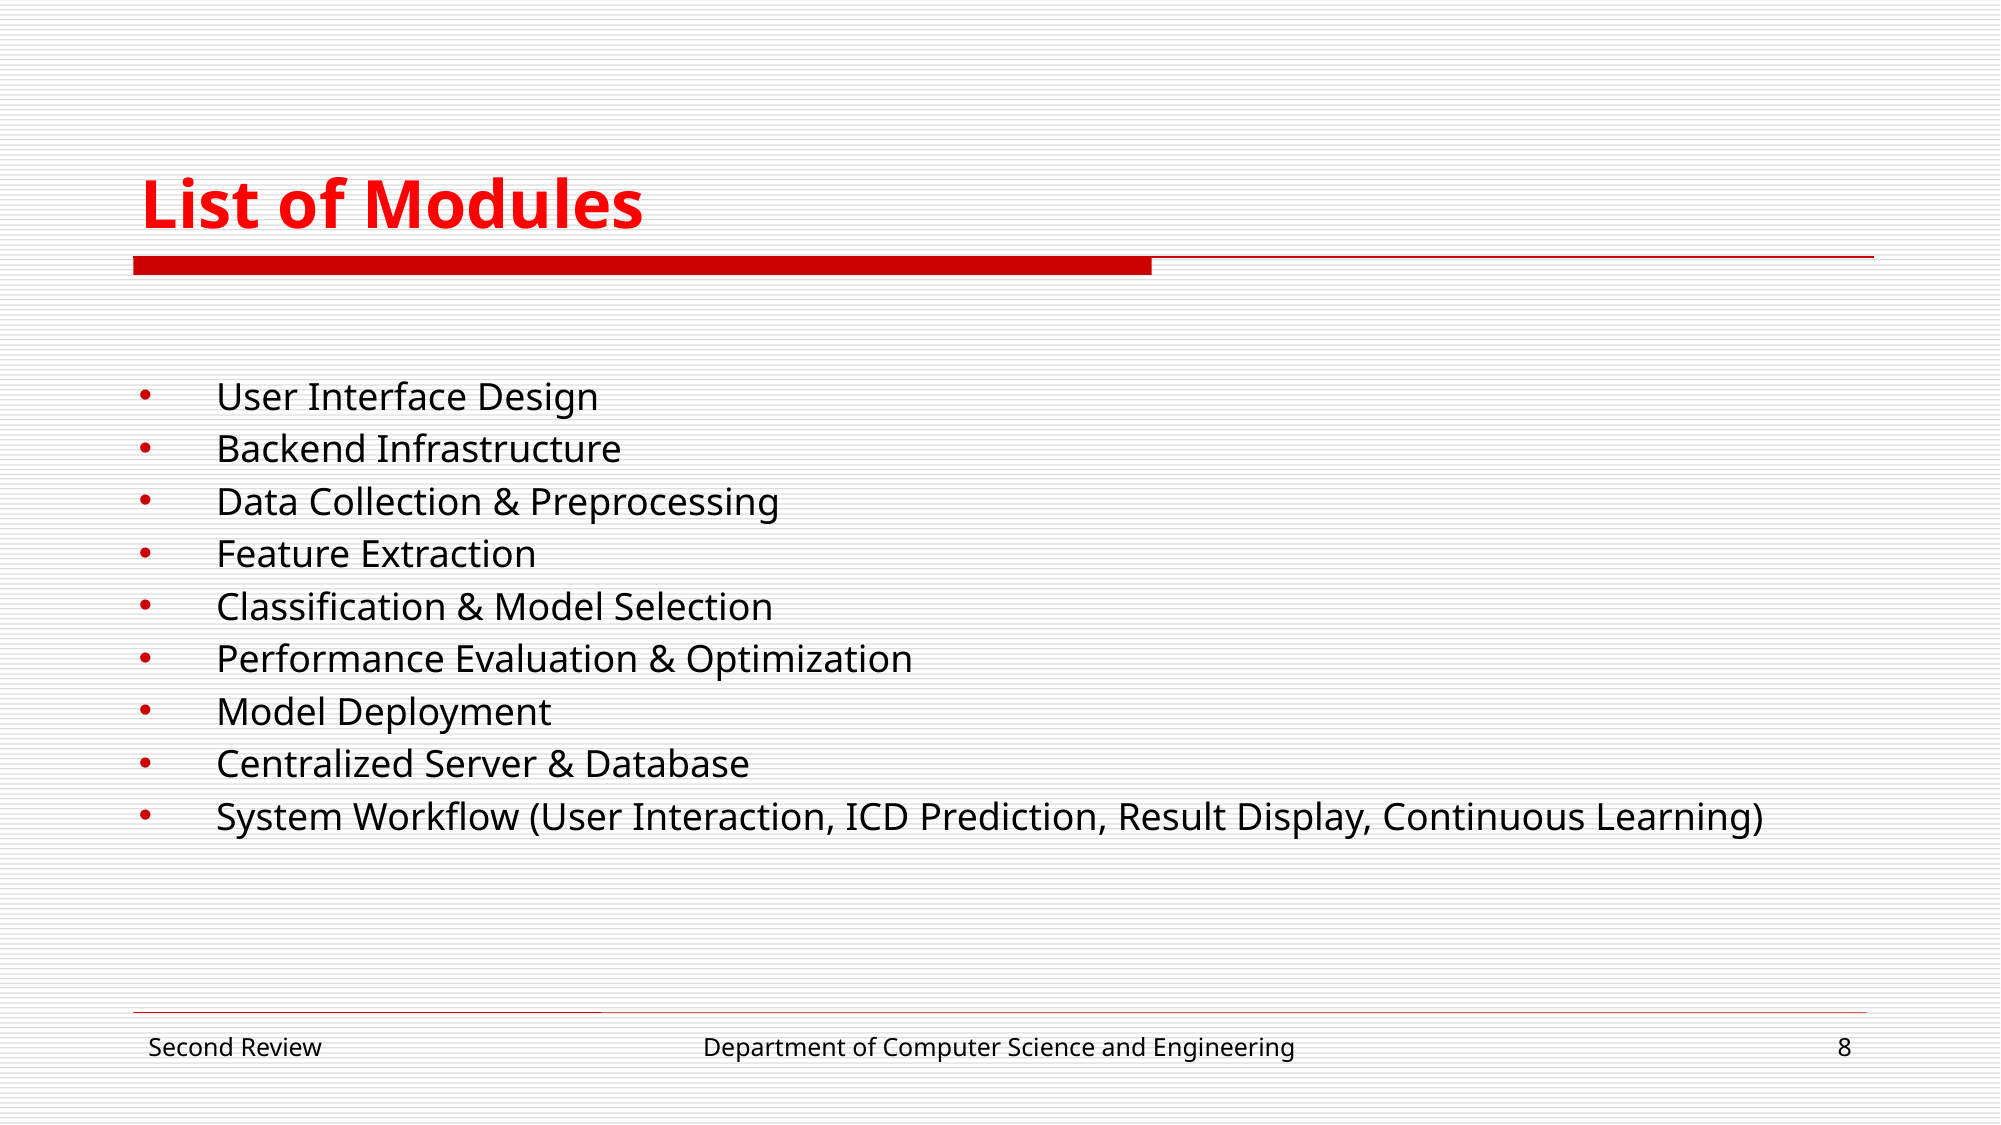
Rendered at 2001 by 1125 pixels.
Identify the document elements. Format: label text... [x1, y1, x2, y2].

title List of Modules [125, 50, 1876, 250]
slide_number 8 [1433, 1024, 1867, 1103]
list User Interface Design Backend Infrastructure Data Collection & Preprocessing Feature Extraction Classification & Model Selection Performance Evaluation & Optimization Model Deployment Centralized Server & Database System Workflow (User Interaction, ICD Prediction, Result Display, Continuous Learning) [123, 287, 1874, 988]
footer Department of Computer Science and Engineering [683, 1024, 1317, 1103]
slide_number Second Review [133, 1024, 567, 1103]
picture [0, 0, 2001, 1125]
